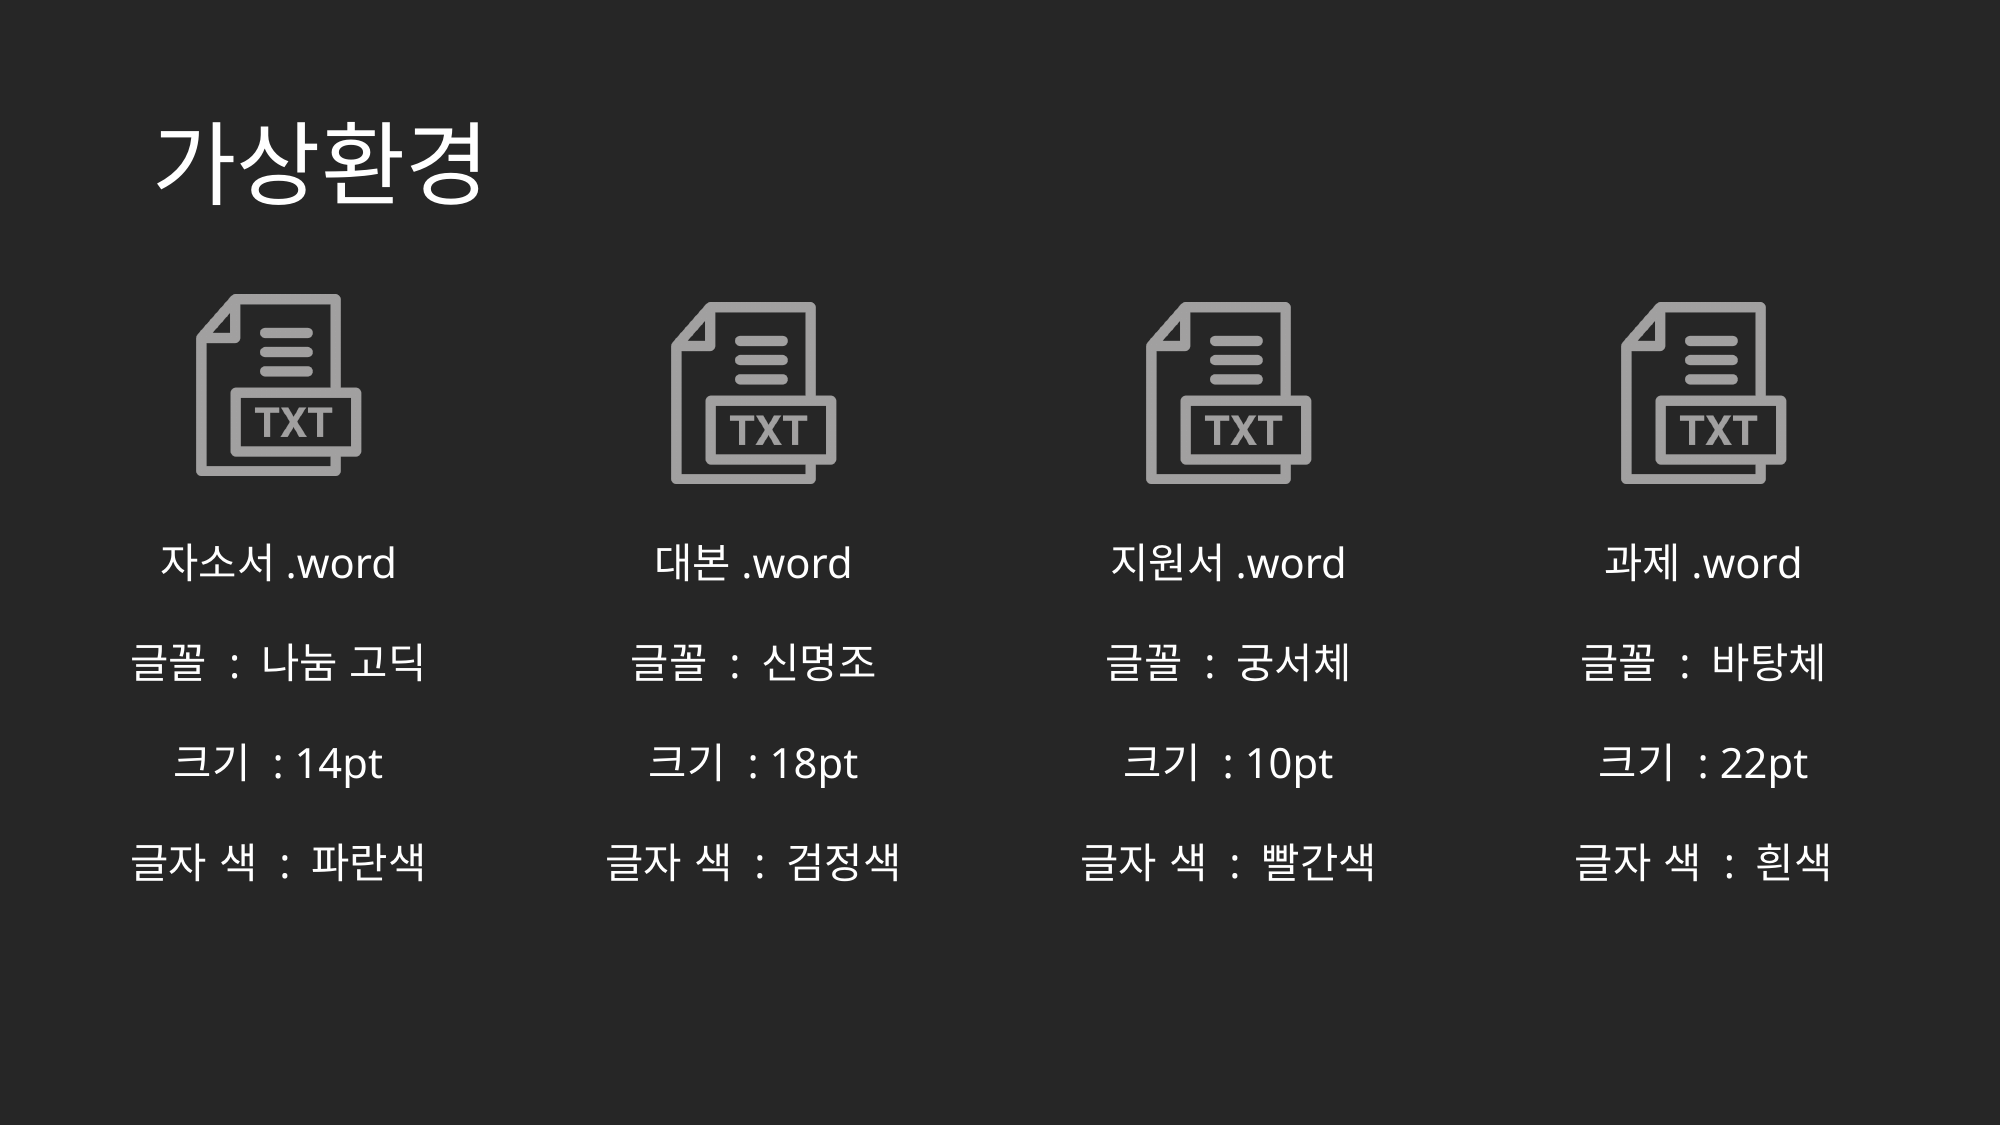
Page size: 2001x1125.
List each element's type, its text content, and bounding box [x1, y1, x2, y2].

picture [187, 294, 370, 476]
picture [662, 302, 845, 484]
text_box 자소서.word 글꼴 : 나눔 고딕 크기 : 14pt 글자 색 : 파란색 [115, 529, 442, 895]
picture [1612, 302, 1795, 484]
text_box 대본.word 글꼴 : 신명조 크기 : 18pt 글자 색 : 검정색 [590, 529, 917, 895]
text_box 과제.word 글꼴 : 바탕체 크기 : 22pt 글자 색 : 흰색 [1559, 529, 1848, 895]
title 가상환경 [137, 59, 1863, 278]
text_box 지원서.word 글꼴 : 궁서체 크기 : 10pt 글자 색 : 빨간색 [1065, 529, 1392, 895]
picture [1137, 302, 1320, 484]
